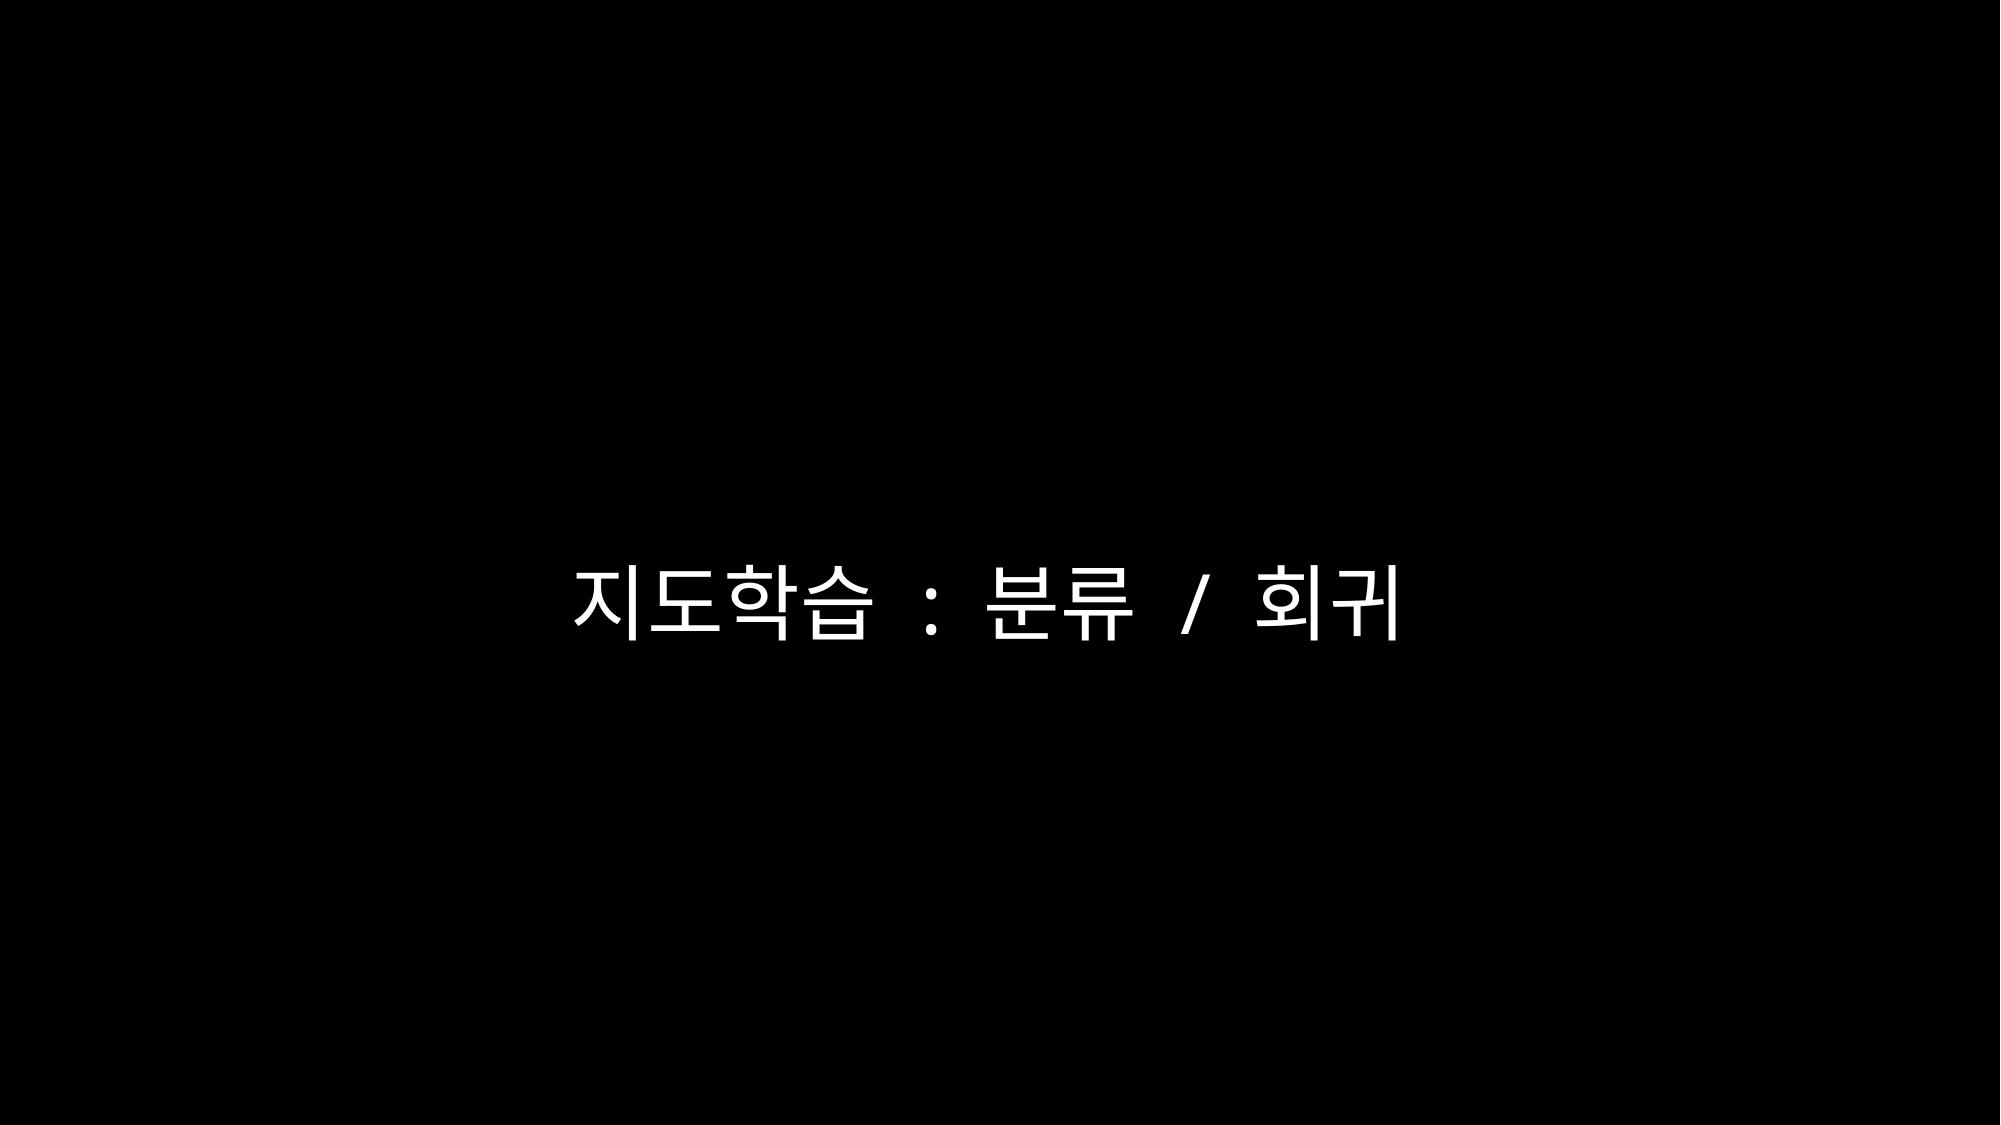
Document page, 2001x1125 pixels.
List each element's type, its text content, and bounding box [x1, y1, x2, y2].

list 지도학습 : 분류 / 회귀 [286, 554, 1714, 761]
